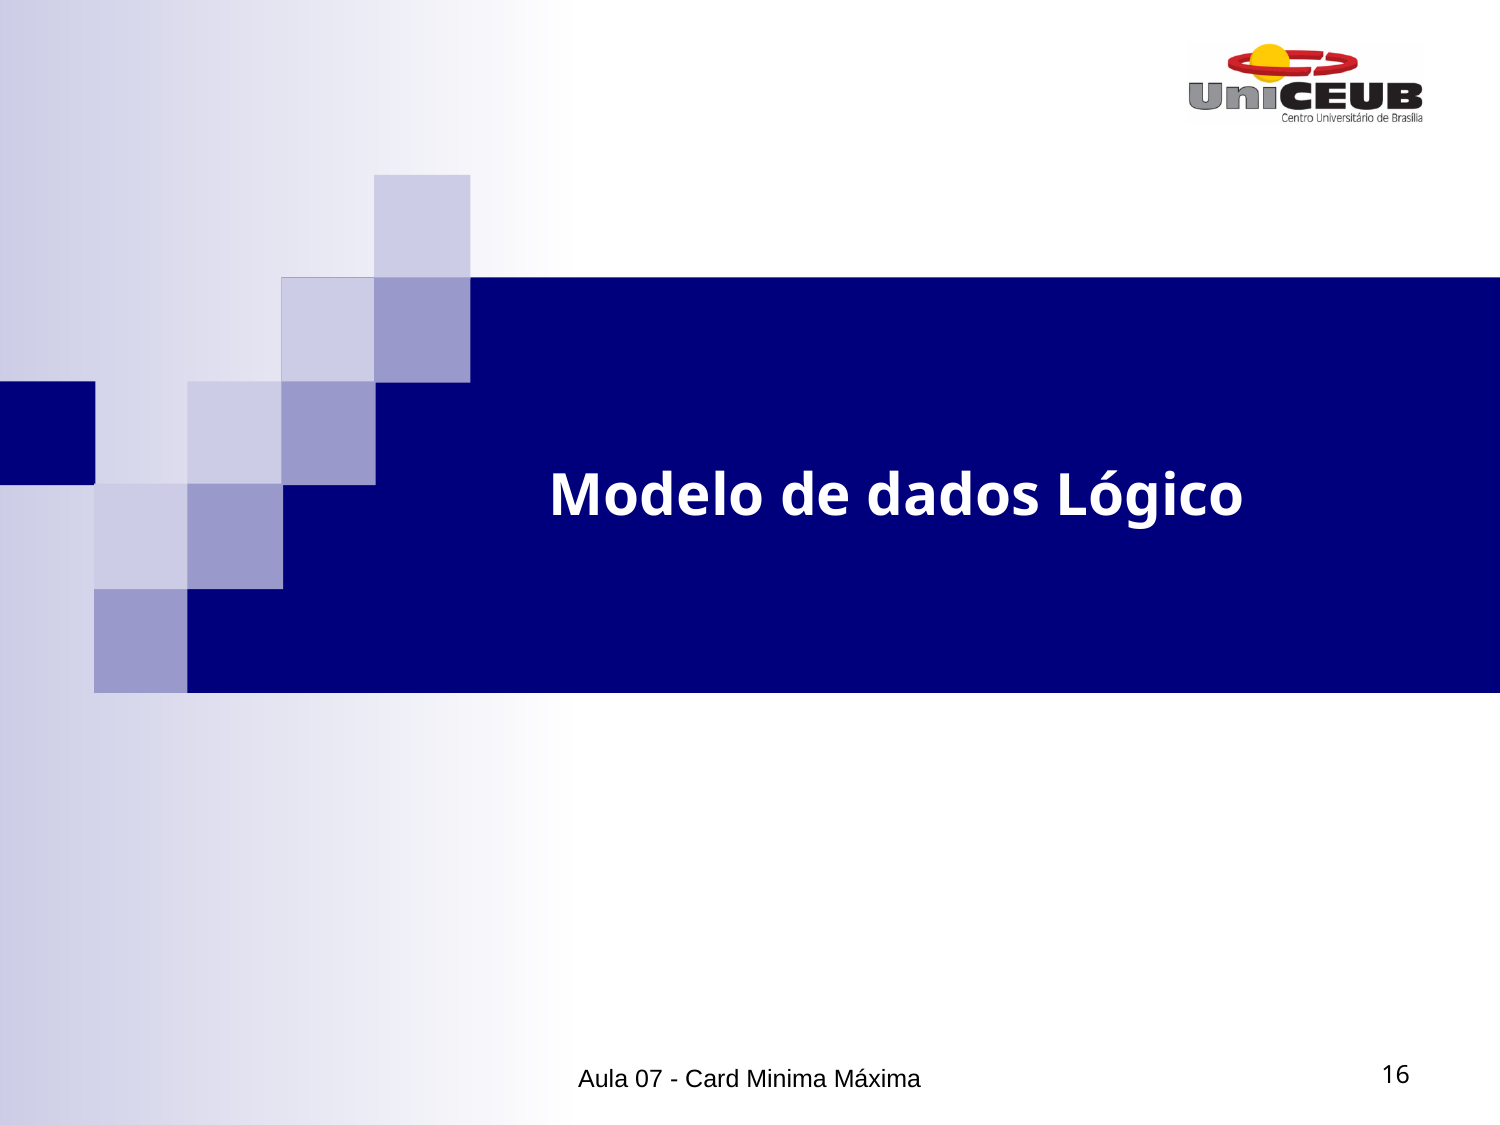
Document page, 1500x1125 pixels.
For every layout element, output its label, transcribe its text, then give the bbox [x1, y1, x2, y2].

title Modelo de dados Lógico [336, 326, 1443, 657]
picture [1186, 42, 1424, 125]
text_box Aula 07 - Card Minima Máxima [512, 1024, 988, 1100]
text_box ‹#› [1074, 1024, 1425, 1100]
